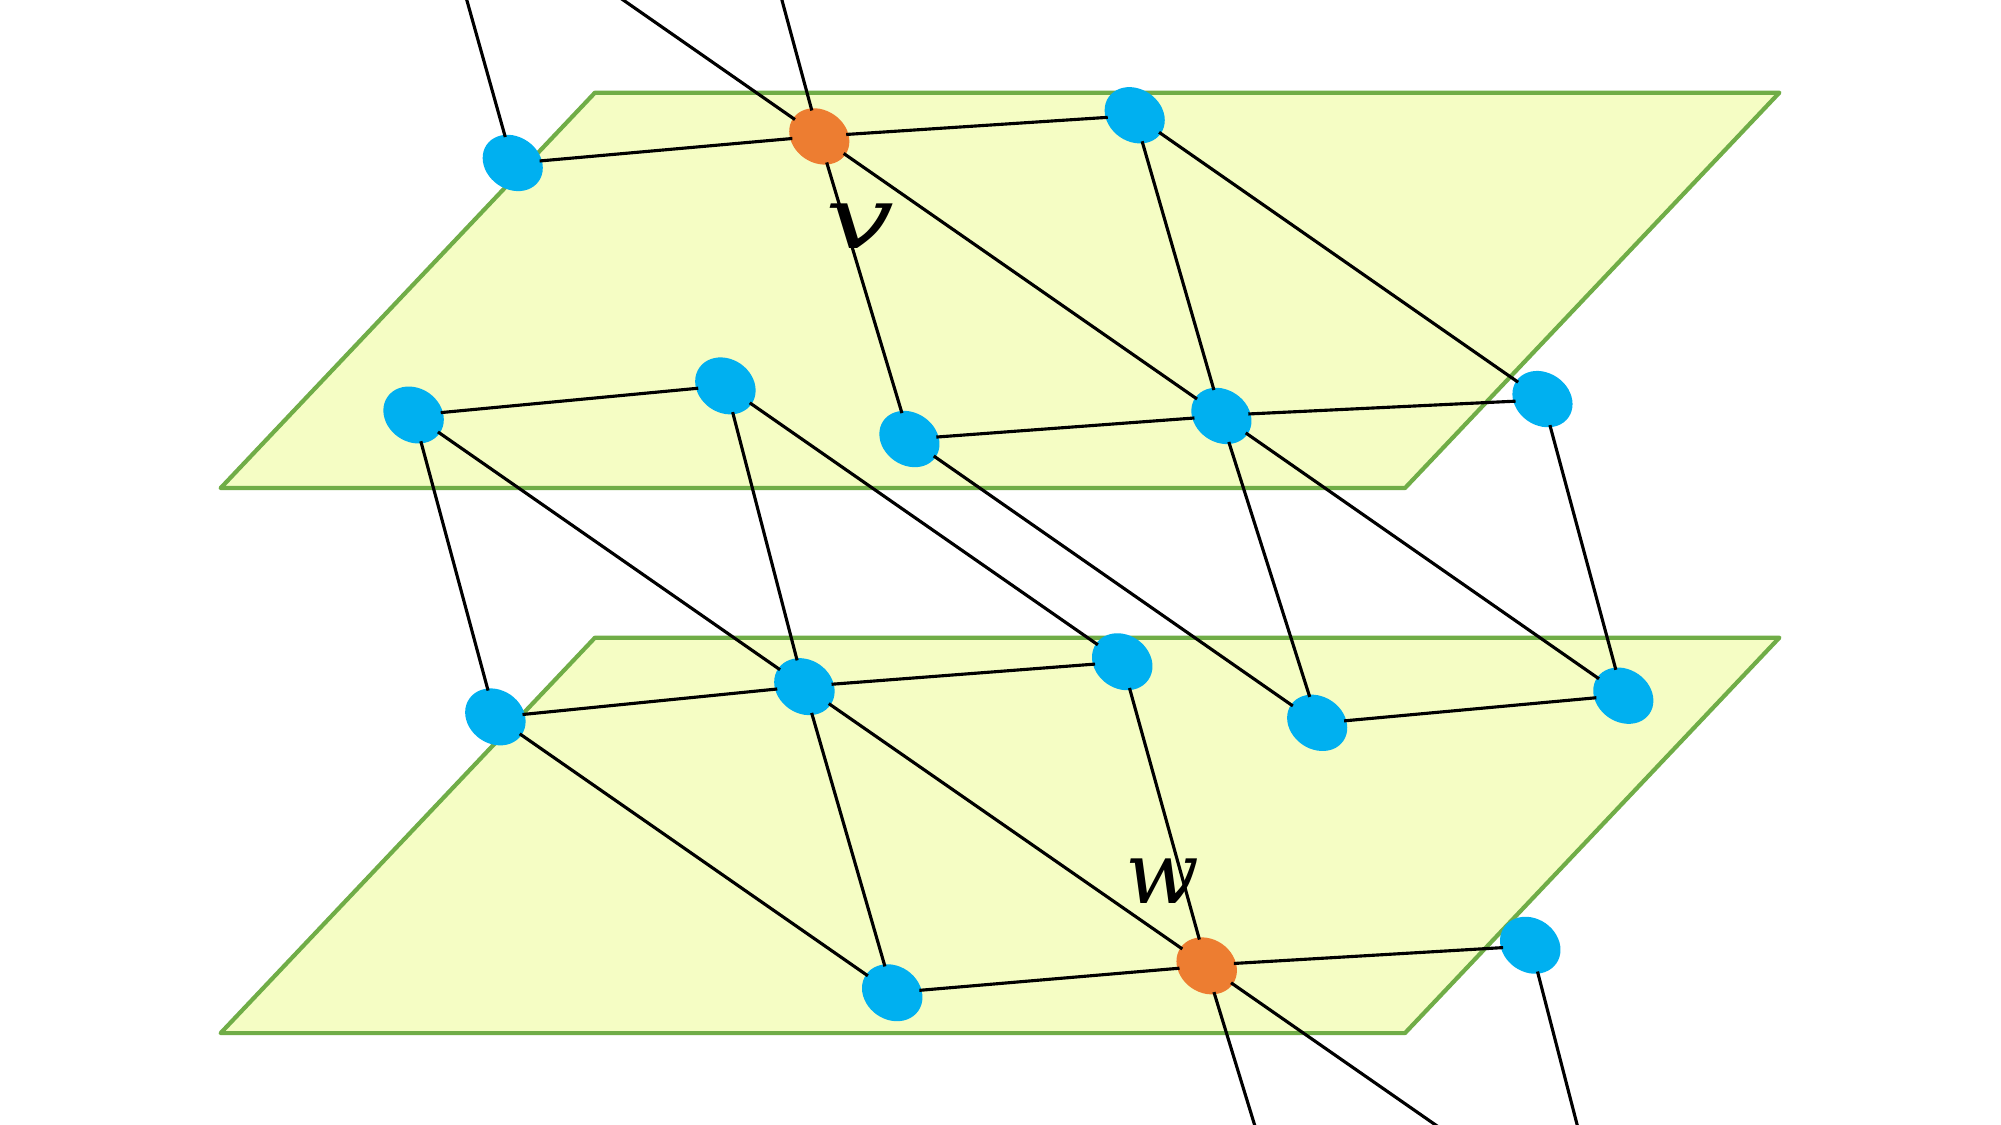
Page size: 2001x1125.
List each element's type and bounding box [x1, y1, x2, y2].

text_box [253, 603, 1769, 1057]
text_box [1773, 635, 1782, 648]
text_box [218, 1001, 248, 1036]
text_box [218, 440, 263, 491]
text_box [268, 58, 1784, 502]
